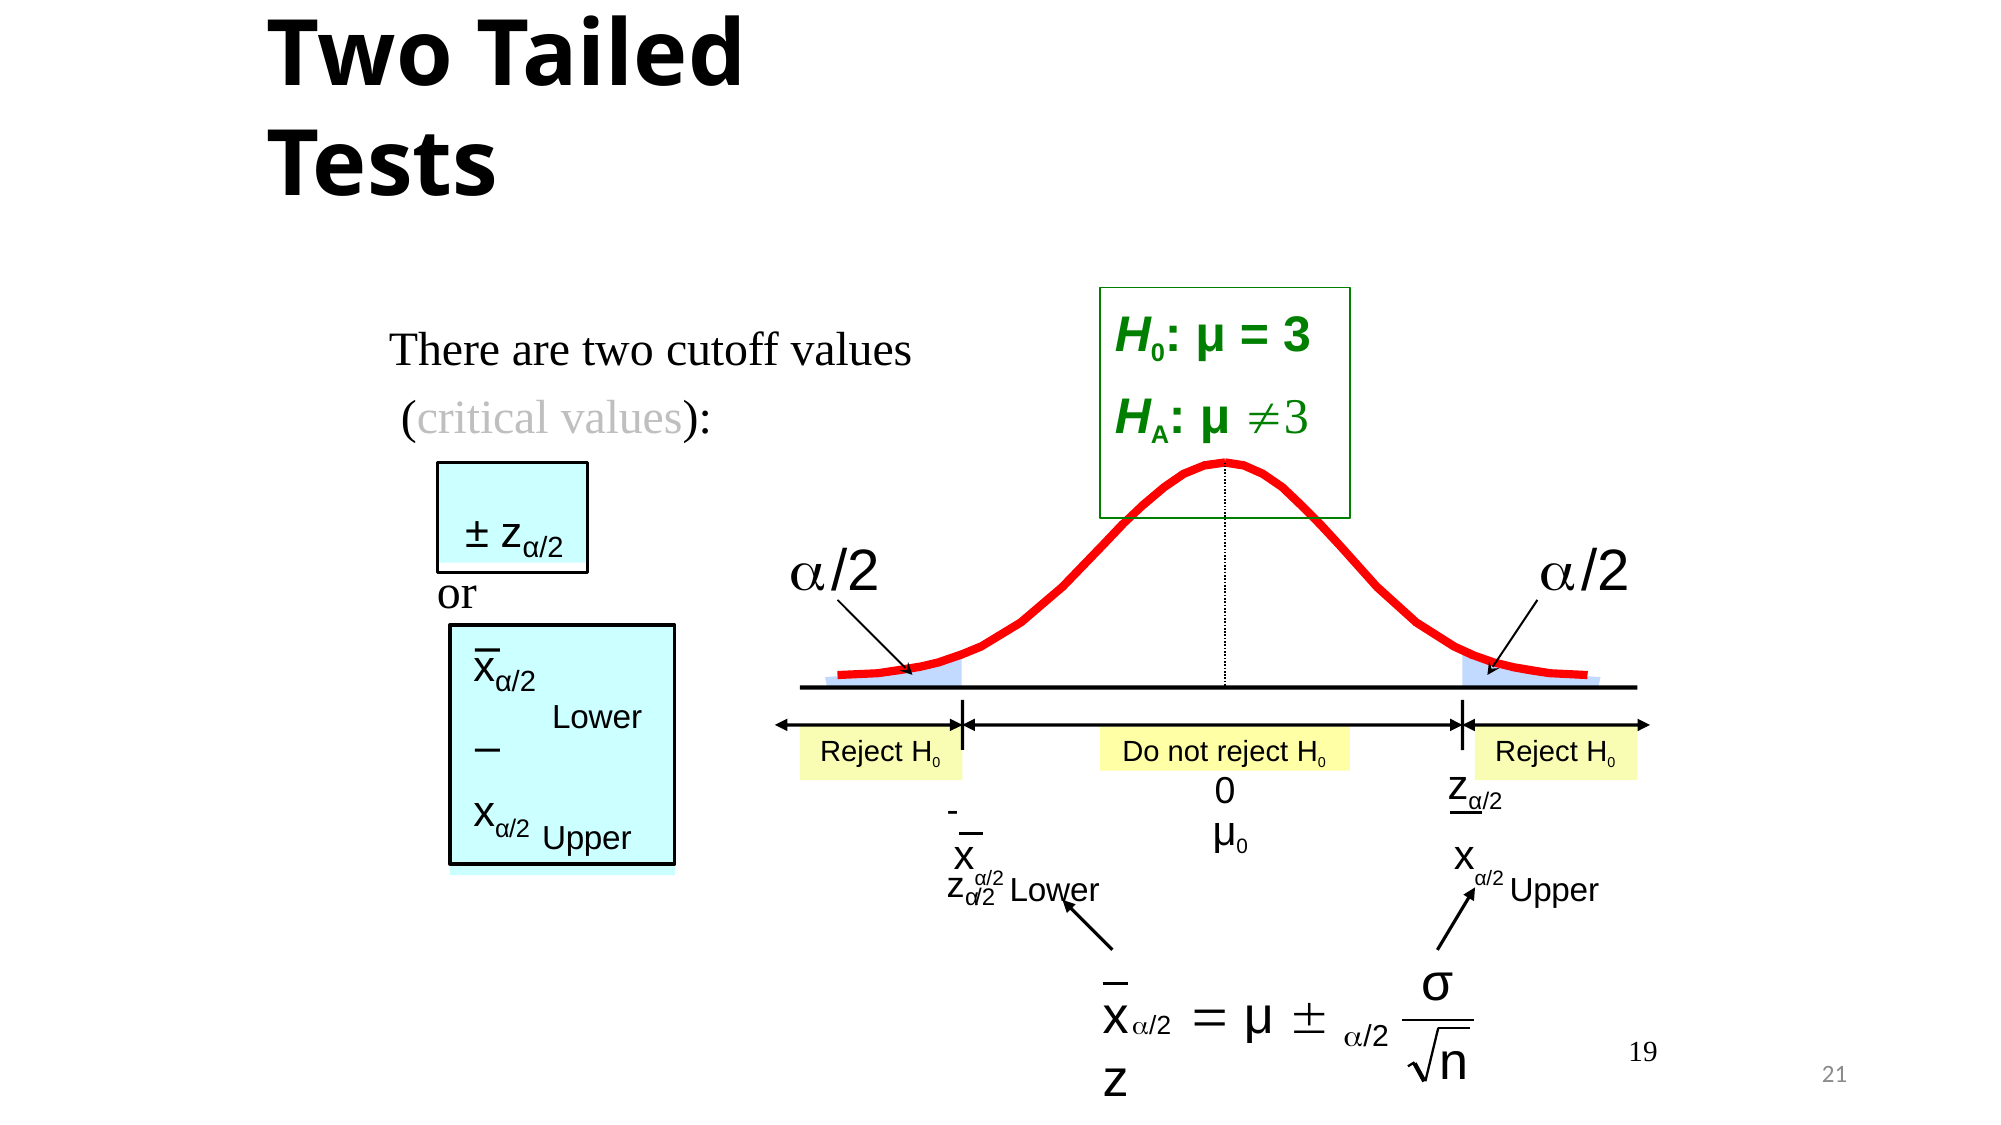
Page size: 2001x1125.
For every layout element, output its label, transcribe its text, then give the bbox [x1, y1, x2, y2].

text_box 19 [1650, 1029, 1660, 1042]
text_box There are two cutoff values (critical values): [386, 304, 474, 444]
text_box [437, 462, 1101, 875]
text_box n [1437, 1084, 1471, 1090]
text_box H0: μ = 3 HA: μ 3 [1108, 284, 1532, 449]
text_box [1463, 458, 1638, 599]
text_box x/2  μ  z [1100, 978, 1344, 1107]
text_box α/2 Lower [968, 875, 1101, 909]
slide_number 21 [1412, 1042, 1863, 1103]
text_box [474, 286, 1463, 750]
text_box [1101, 599, 1650, 1084]
title Two Tailed Tests [264, 0, 911, 215]
text_box - zα/2 [942, 875, 1023, 918]
text_box [1062, 899, 1101, 941]
